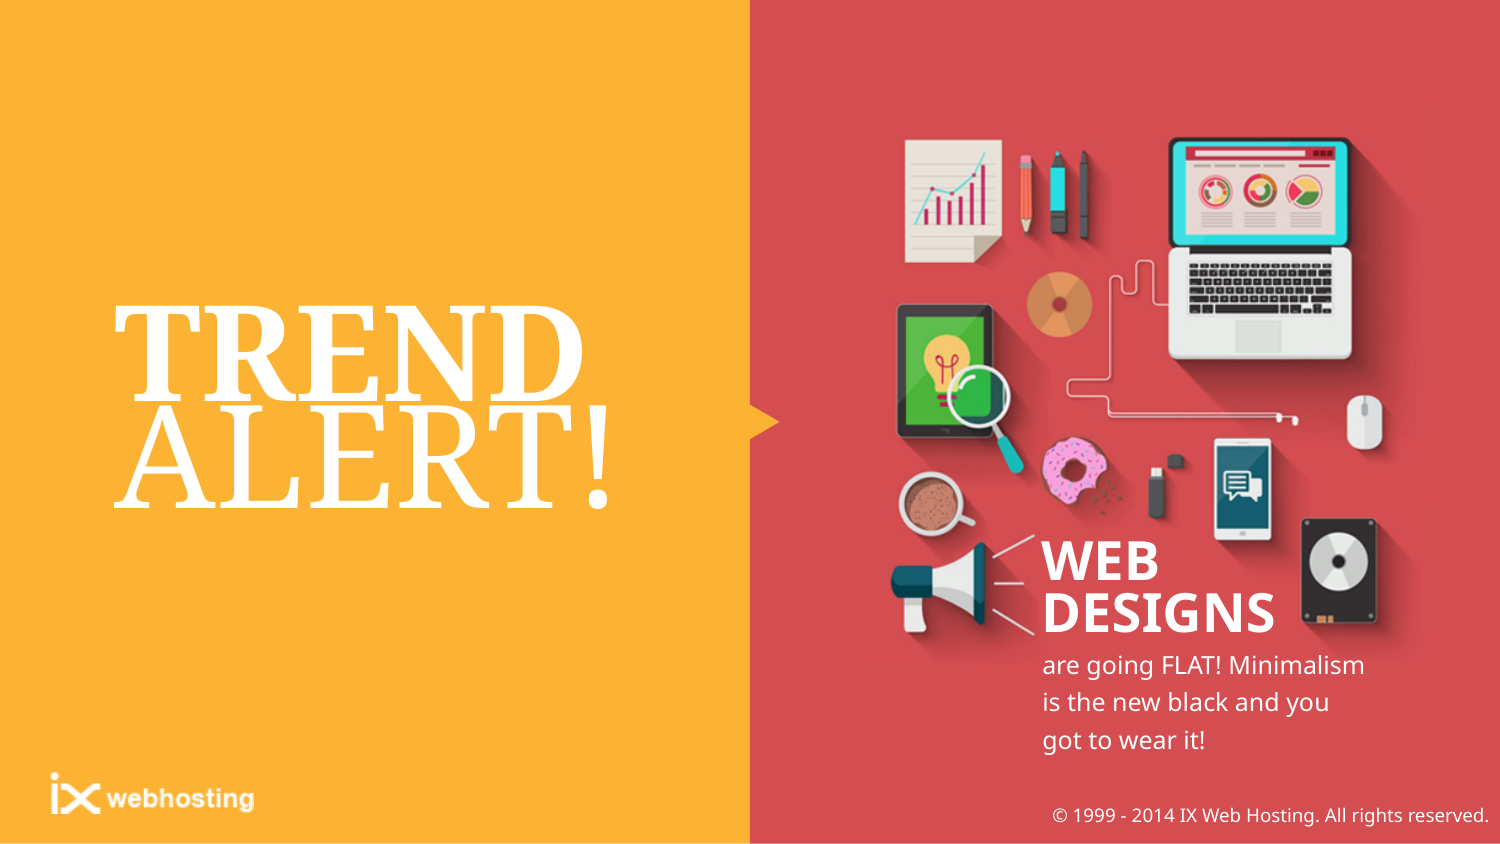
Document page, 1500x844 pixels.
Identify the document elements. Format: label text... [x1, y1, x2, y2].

text_box [0, 0, 748, 844]
text_box [745, 401, 782, 443]
picture [804, 34, 1500, 710]
text_box are going FLAT! Minimalism is the new black and you got to wear it! [1027, 719, 1391, 762]
text_box © 1999 - 2014 IX Web Hosting. All rights reserved. [1037, 796, 1500, 834]
text_box TREND ALERT! [99, 312, 682, 545]
picture [49, 771, 254, 815]
text_box [748, 0, 1500, 844]
